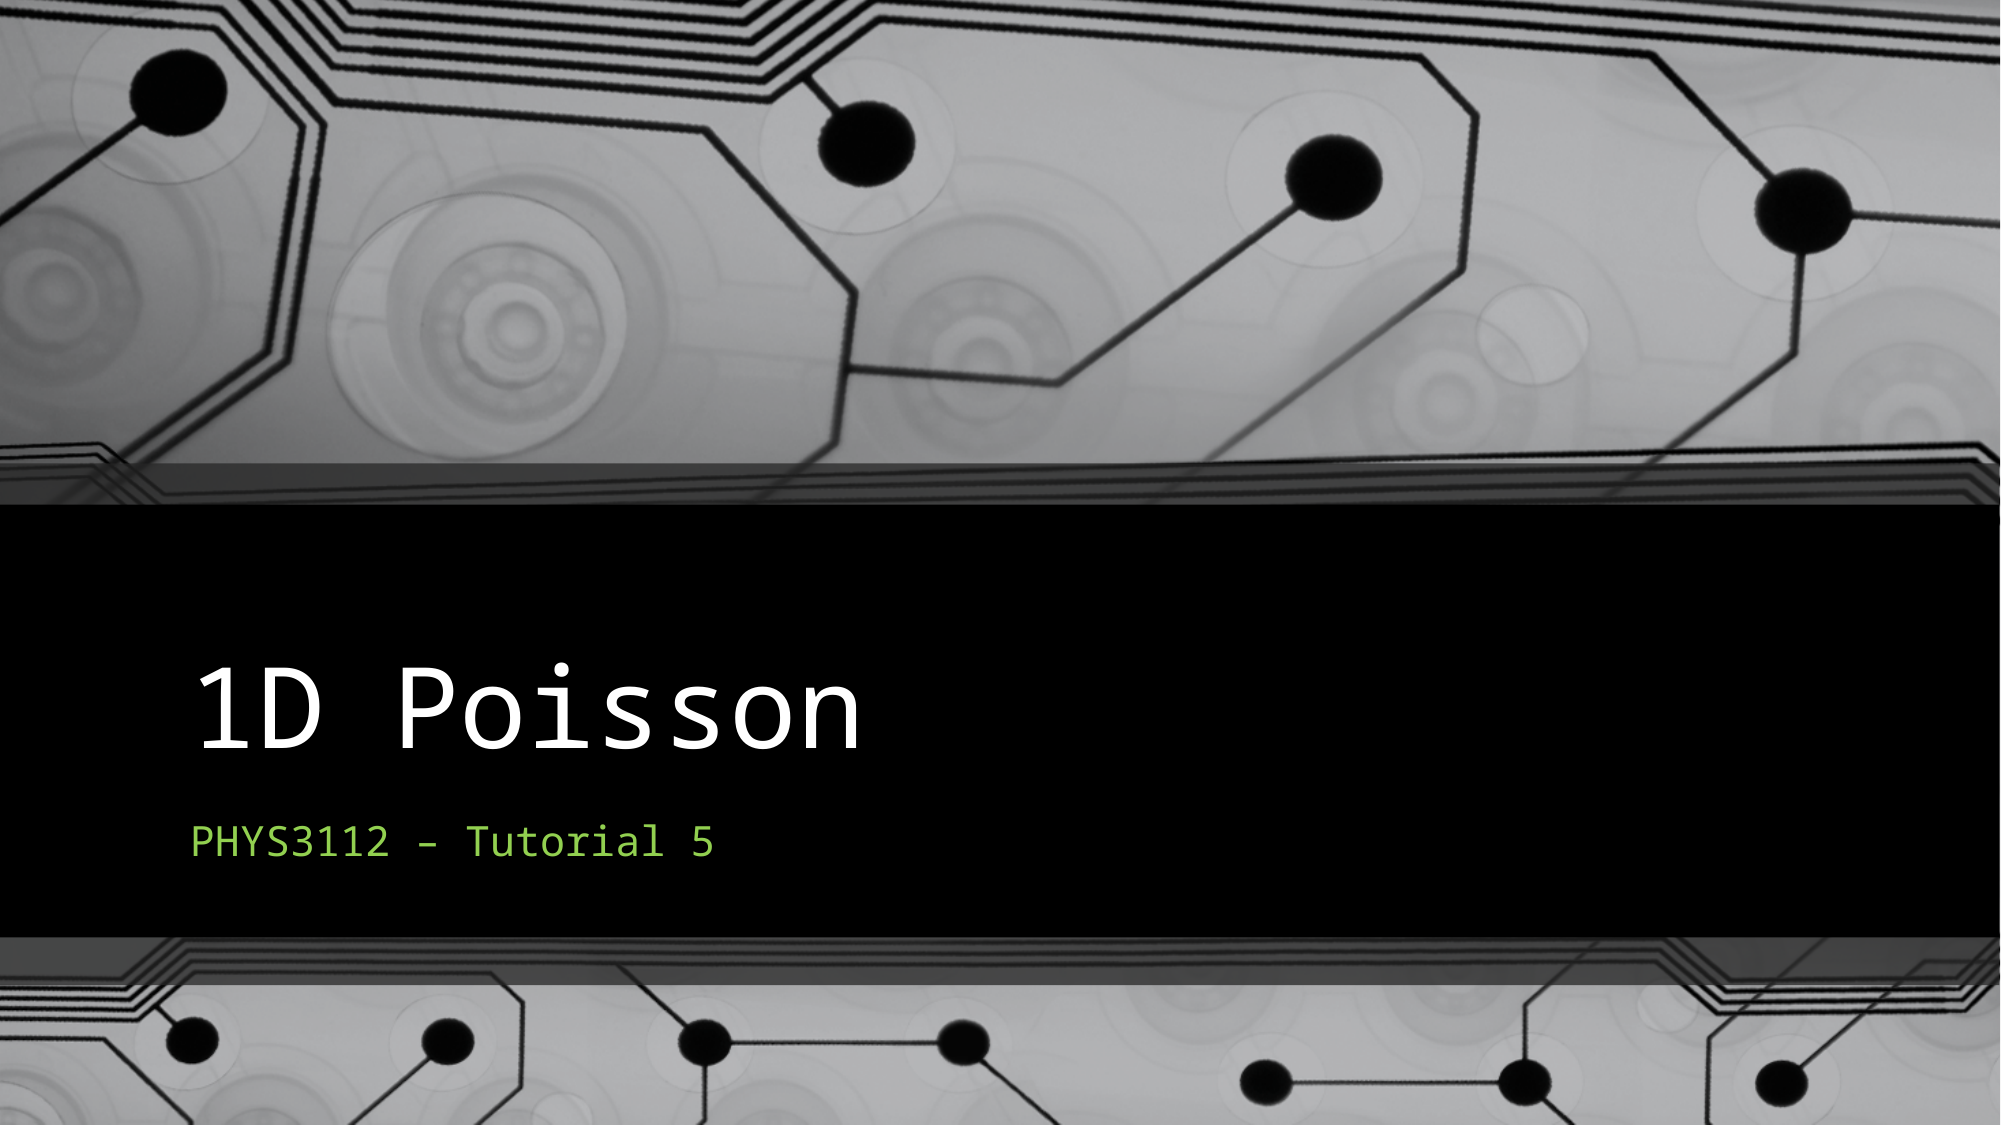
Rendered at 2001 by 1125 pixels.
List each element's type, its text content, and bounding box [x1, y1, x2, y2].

title 1D Poisson [174, 628, 1825, 778]
subtitle PHYS3112 – Tutorial 5 [174, 812, 1825, 925]
picture [0, 0, 2001, 1125]
